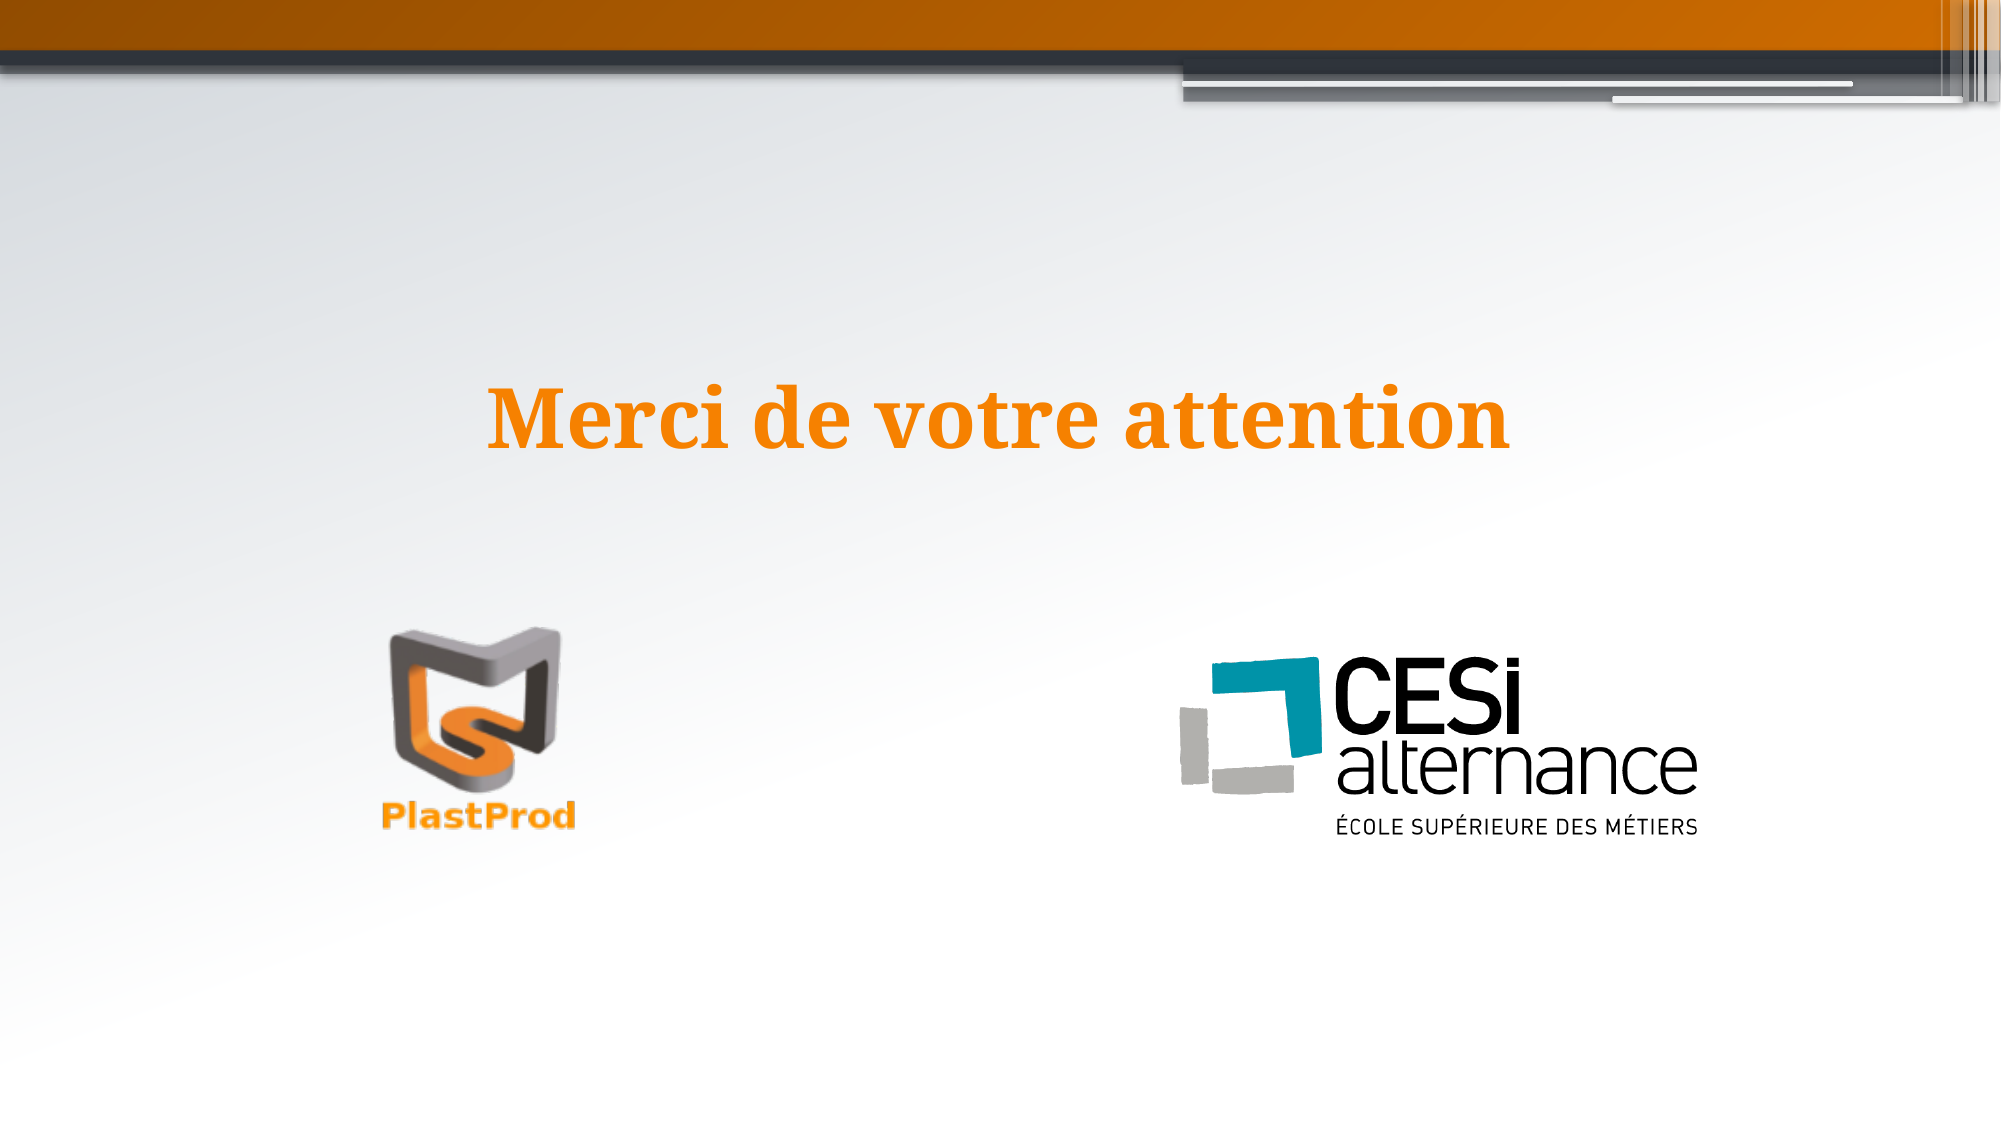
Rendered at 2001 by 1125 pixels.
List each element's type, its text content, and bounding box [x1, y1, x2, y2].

picture [1179, 656, 1698, 835]
title Merci de votre attention [99, 327, 1900, 504]
picture [373, 626, 587, 835]
